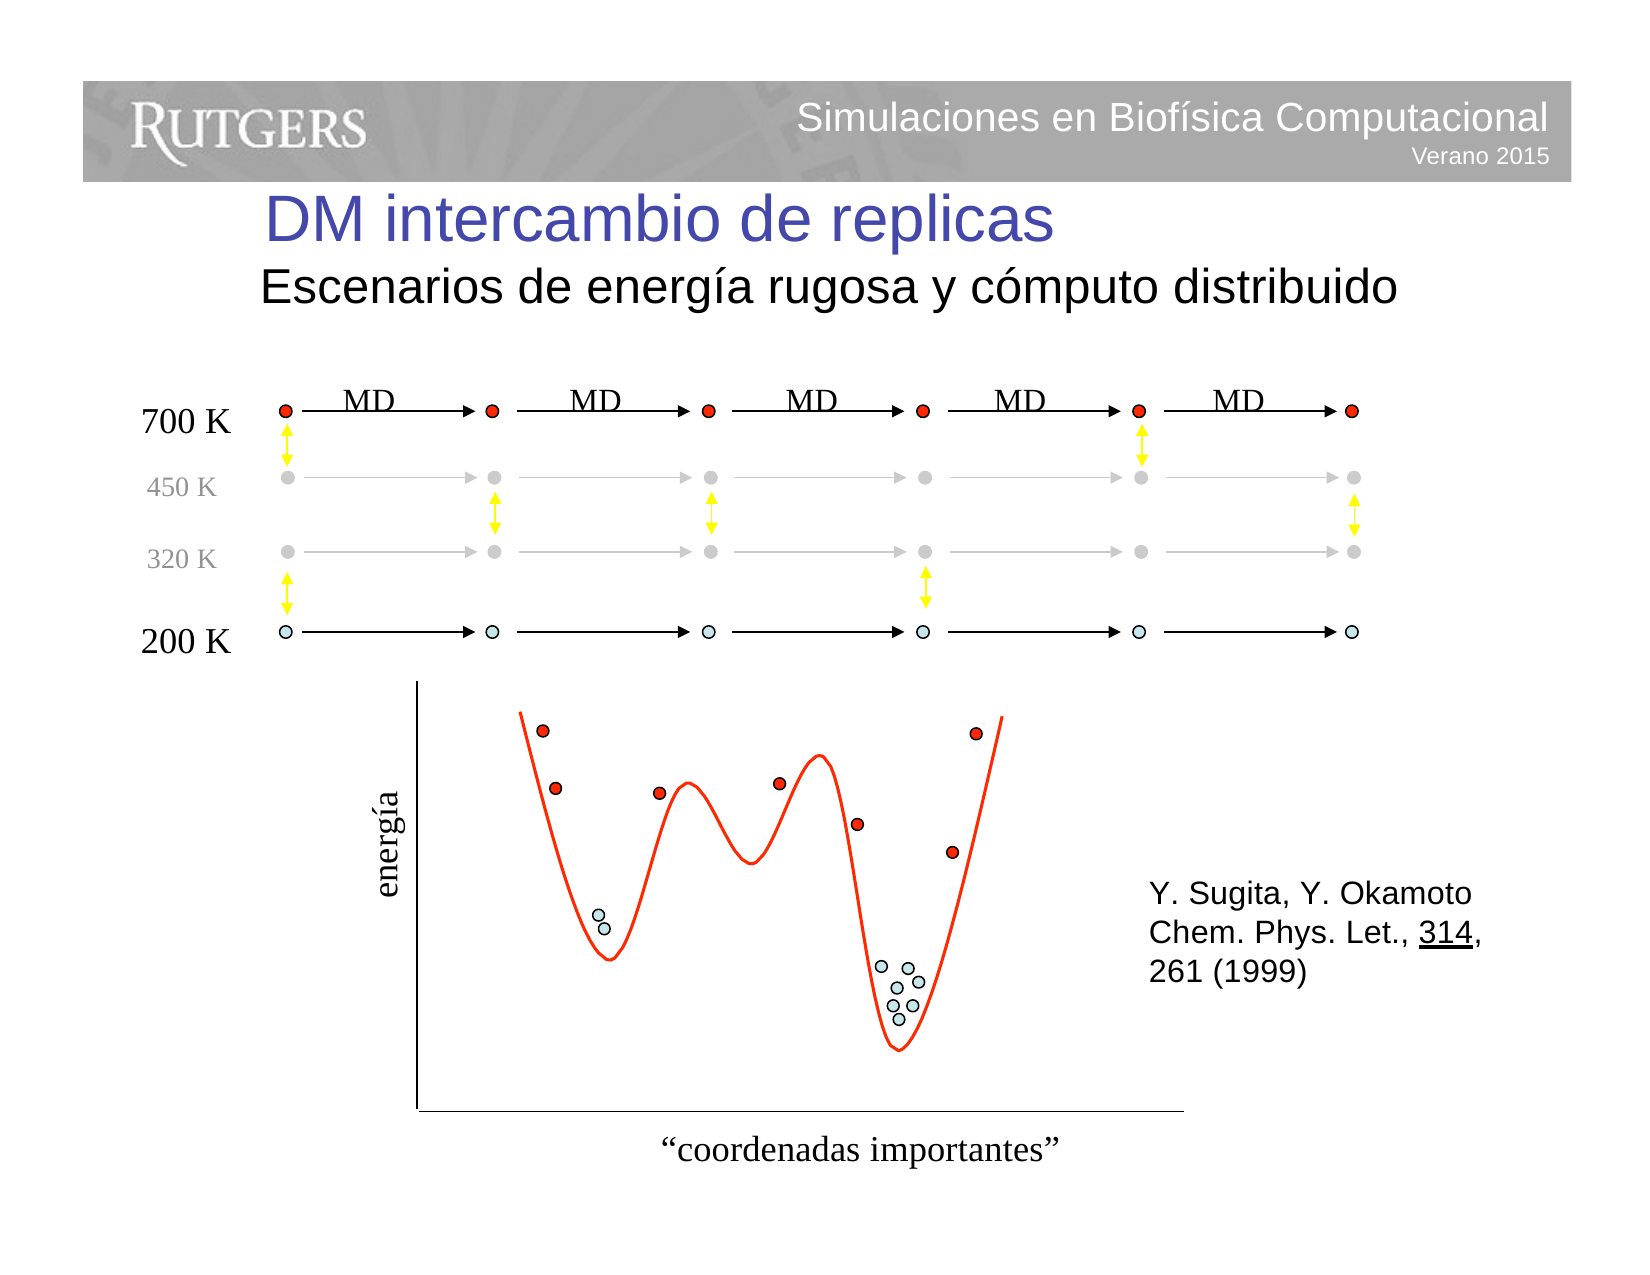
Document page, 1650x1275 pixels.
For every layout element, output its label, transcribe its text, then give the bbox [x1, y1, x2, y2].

text_box “coordenadas importantes” [658, 1125, 1075, 1169]
text_box [916, 405, 930, 418]
text_box [280, 454, 294, 467]
text_box [918, 471, 932, 484]
text_box [702, 405, 715, 418]
text_box [1136, 454, 1149, 467]
text_box [281, 471, 295, 484]
text_box [677, 405, 691, 418]
text_box 320 K 200 K [138, 539, 235, 662]
text_box [893, 1013, 905, 1026]
text_box [1326, 471, 1340, 484]
text_box [1324, 405, 1338, 418]
text_box [705, 491, 718, 504]
text_box [1135, 545, 1148, 559]
text_box MD [783, 379, 841, 418]
text_box [465, 545, 478, 559]
text_box [918, 545, 932, 559]
text_box [465, 471, 478, 484]
text_box [280, 423, 294, 437]
text_box [704, 471, 717, 484]
text_box [702, 625, 715, 639]
text_box [704, 545, 717, 559]
text_box [489, 522, 502, 535]
text_box [486, 405, 499, 418]
text_box [279, 405, 292, 418]
text_box [906, 999, 919, 1012]
text_box [679, 471, 693, 484]
text_box [1347, 545, 1361, 559]
text_box [679, 545, 693, 559]
text_box [486, 625, 499, 639]
picture [83, 81, 1572, 182]
text_box MD [567, 379, 625, 418]
text_box [1347, 471, 1361, 484]
text_box MD [1210, 379, 1268, 418]
text_box [677, 625, 691, 639]
text_box [892, 625, 905, 639]
text_box [1132, 405, 1146, 418]
text_box [1345, 405, 1359, 418]
text_box [705, 522, 718, 535]
text_box [1132, 625, 1146, 639]
text_box [1110, 471, 1123, 484]
text_box [1136, 423, 1149, 437]
text_box MD [340, 379, 398, 418]
text_box [281, 545, 295, 559]
text_box [892, 405, 905, 418]
text_box [894, 471, 907, 484]
text_box [875, 960, 888, 973]
text_box [1108, 405, 1121, 418]
text_box [1348, 524, 1361, 537]
text_box energía [360, 777, 406, 901]
text_box [1326, 545, 1340, 559]
text_box [520, 711, 1003, 1051]
text_box [1135, 471, 1148, 484]
text_box [919, 565, 933, 579]
text_box [279, 625, 292, 639]
text_box [488, 471, 501, 484]
text_box MD [991, 379, 1049, 418]
text_box [1345, 625, 1359, 639]
text_box [887, 999, 900, 1012]
text_box [916, 625, 930, 639]
text_box [891, 982, 904, 994]
text_box [894, 545, 907, 559]
text_box [912, 976, 925, 988]
text_box [1348, 493, 1361, 507]
text_box [280, 571, 294, 585]
text_box [280, 602, 294, 616]
text_box [1110, 545, 1123, 559]
text_box [1324, 625, 1338, 639]
text_box Simulaciones en Biofísica Computacional Verano 2015 DM intercambio de replicas Escenarios de energía rugosa y cómputo distribuido [257, 90, 1551, 313]
text_box [463, 625, 476, 639]
text_box [463, 405, 476, 418]
text_box Y. Sugita, Y. Okamoto Chem. Phys. Let., 314, 261 (1999) [1146, 871, 1487, 989]
text_box [488, 545, 501, 559]
text_box 700 K 450 K [138, 397, 235, 503]
text_box [1108, 625, 1121, 639]
text_box [919, 596, 933, 610]
text_box [489, 491, 502, 504]
